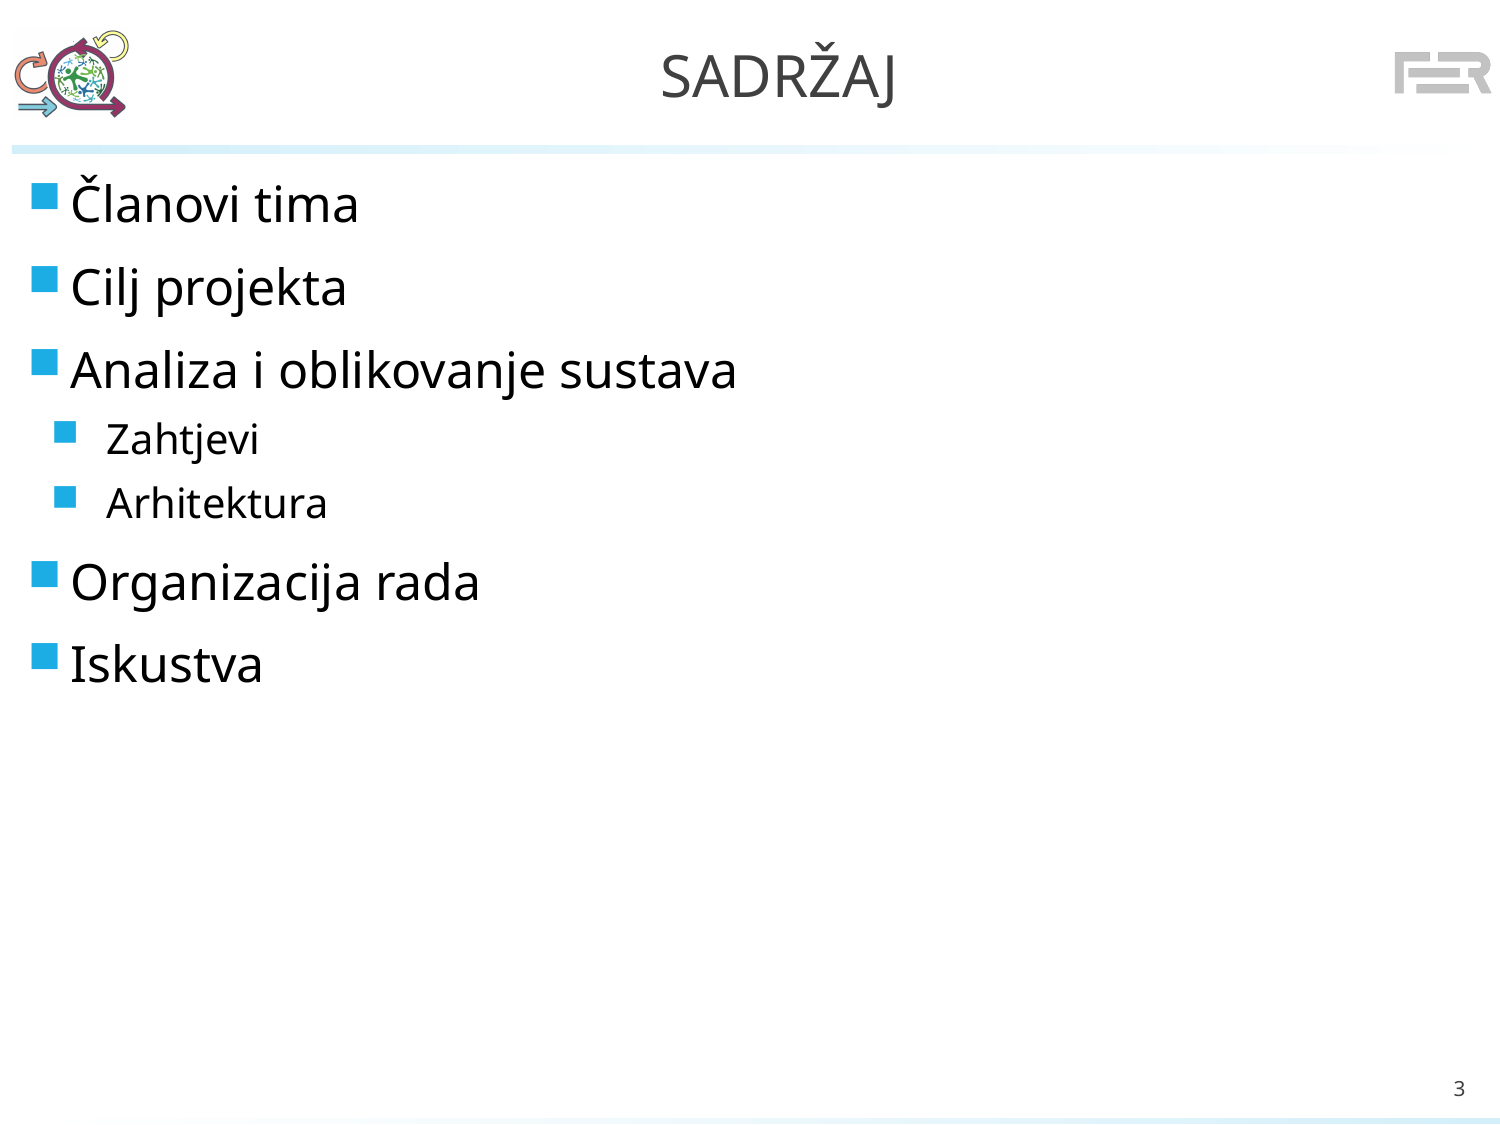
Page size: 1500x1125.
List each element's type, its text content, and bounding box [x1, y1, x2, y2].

picture [13, 28, 129, 118]
list Članovi tima Cilj projekta Analiza i oblikovanje sustava Zahtjevi Arhitektura Organizacija rada Iskustva [11, 159, 1489, 1046]
slide_number 3 [1402, 1066, 1481, 1114]
title Sadržaj [129, 5, 1430, 142]
